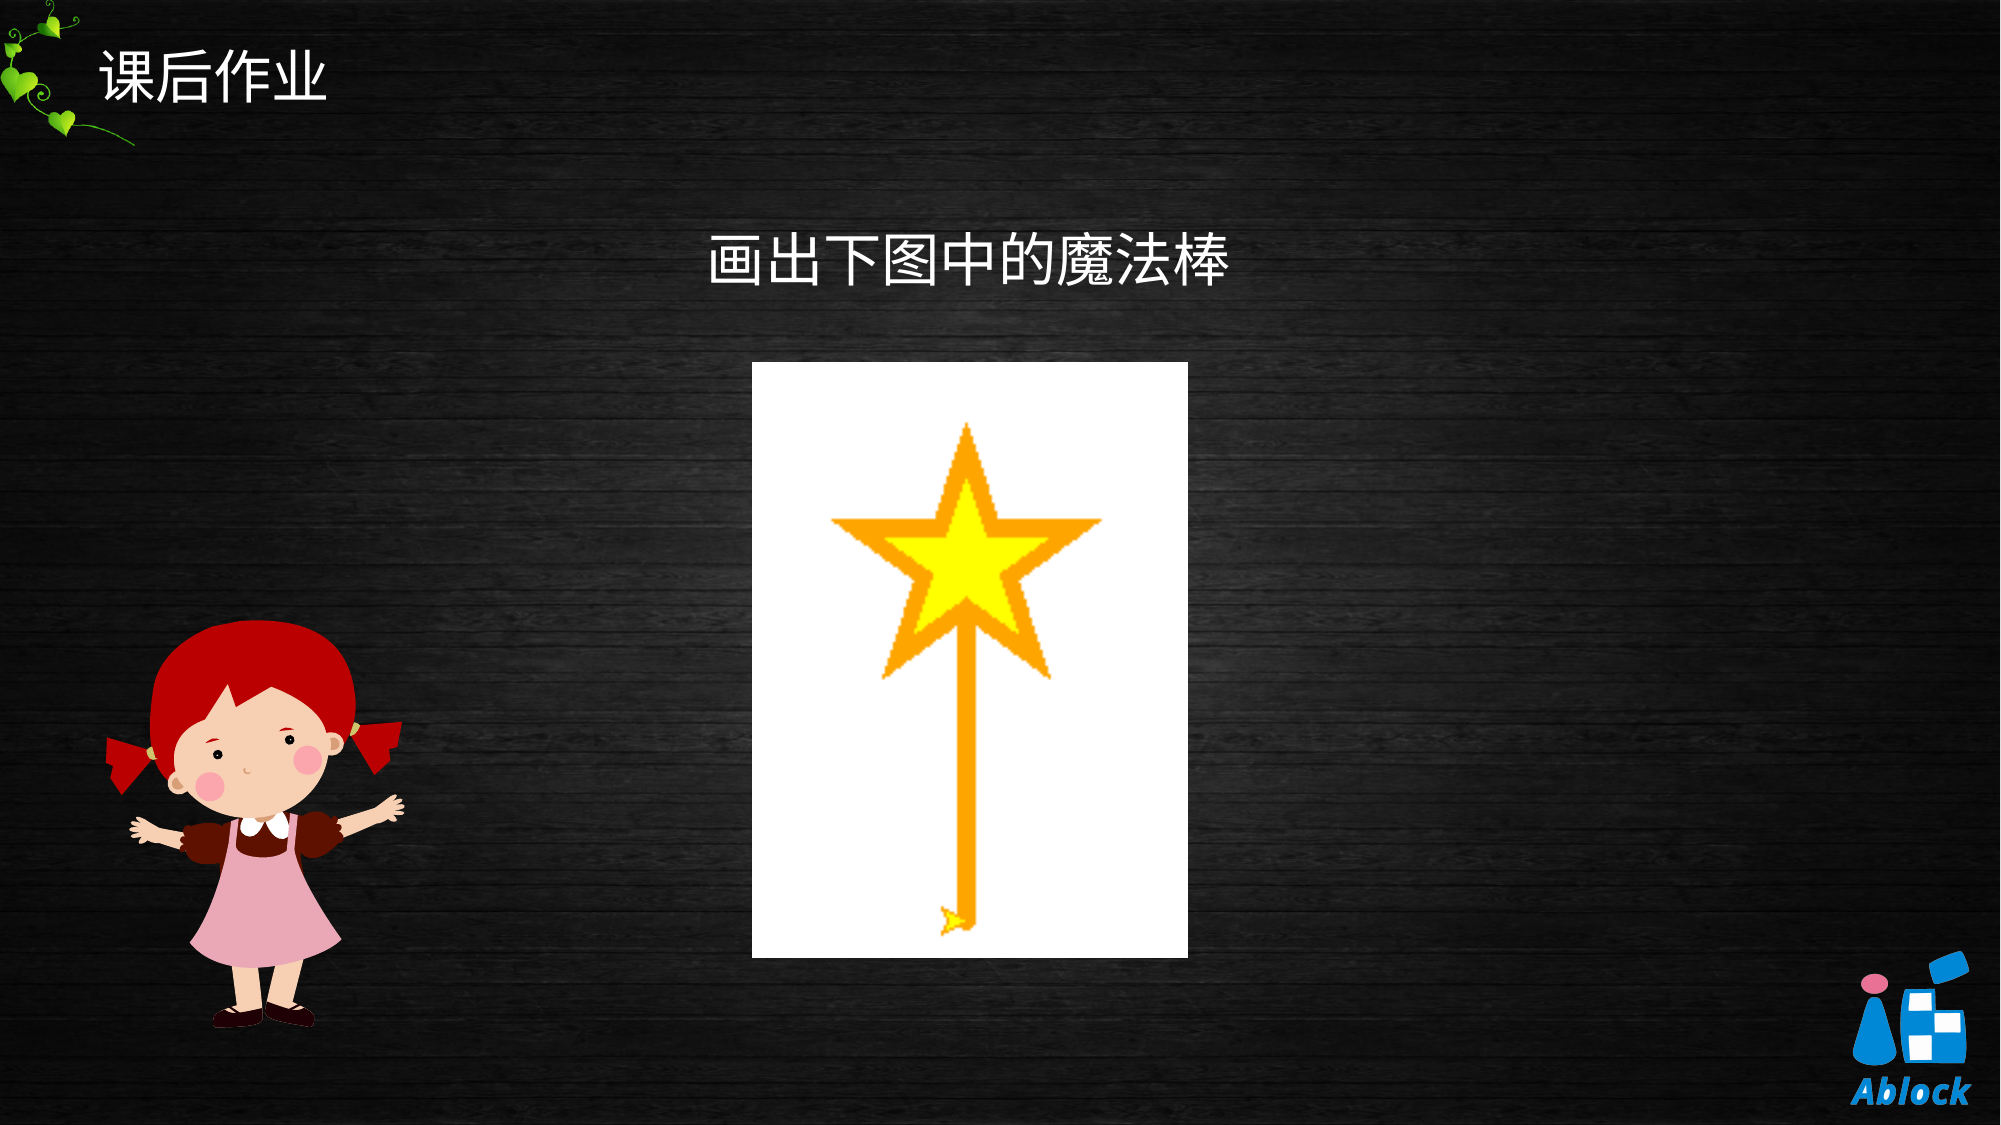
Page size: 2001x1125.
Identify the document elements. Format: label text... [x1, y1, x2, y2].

text_box 课后作业 [135, 40, 712, 111]
text_box 画出下图中的魔法棒 [692, 180, 1247, 299]
picture [0, 0, 2001, 1125]
